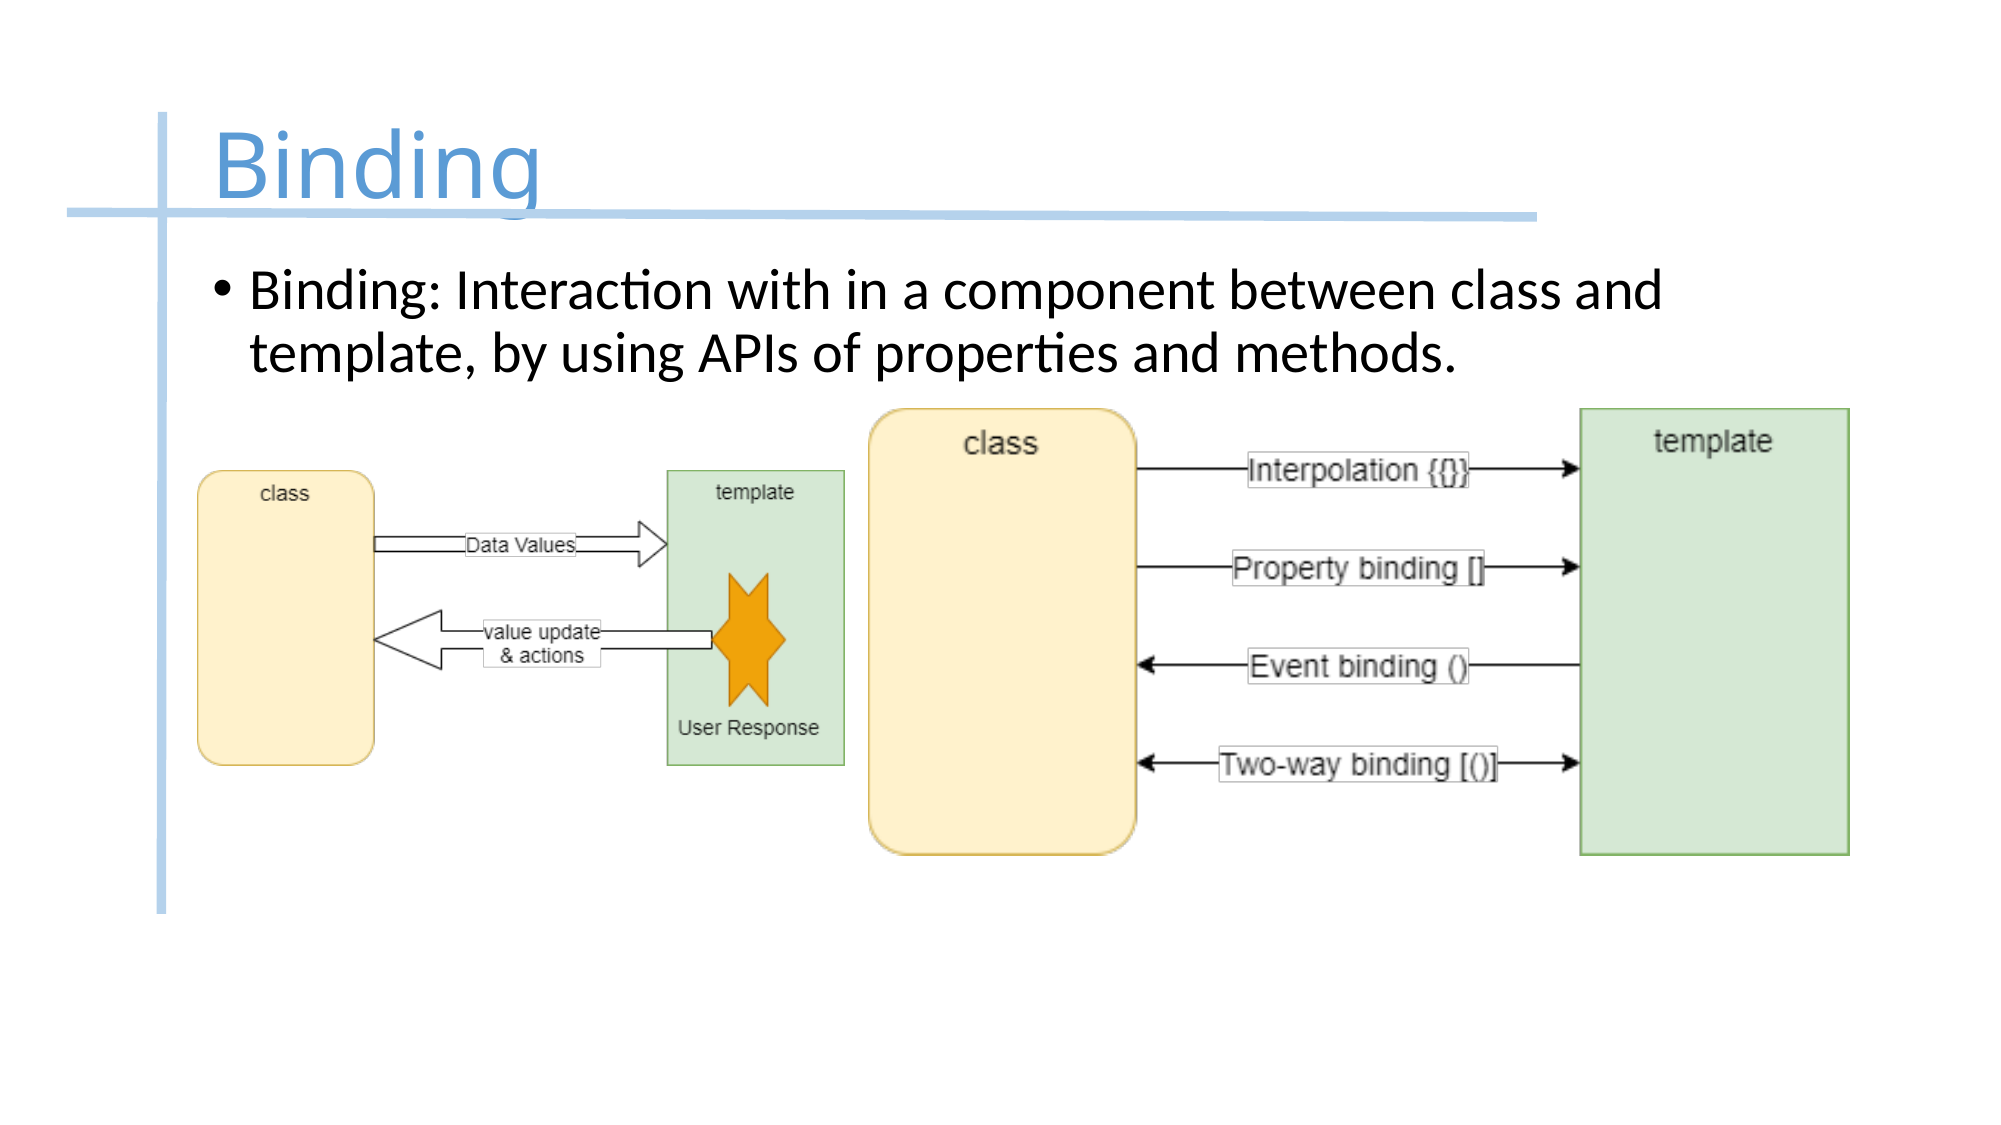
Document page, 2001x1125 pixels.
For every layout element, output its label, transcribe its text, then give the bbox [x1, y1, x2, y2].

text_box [66, 212, 161, 217]
list Binding: Interaction with in a component between class and template, by using APIs of properties and methods. [197, 251, 1863, 966]
title Binding [101, 59, 1863, 278]
picture [197, 470, 845, 766]
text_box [163, 212, 1537, 217]
picture [868, 408, 1850, 856]
